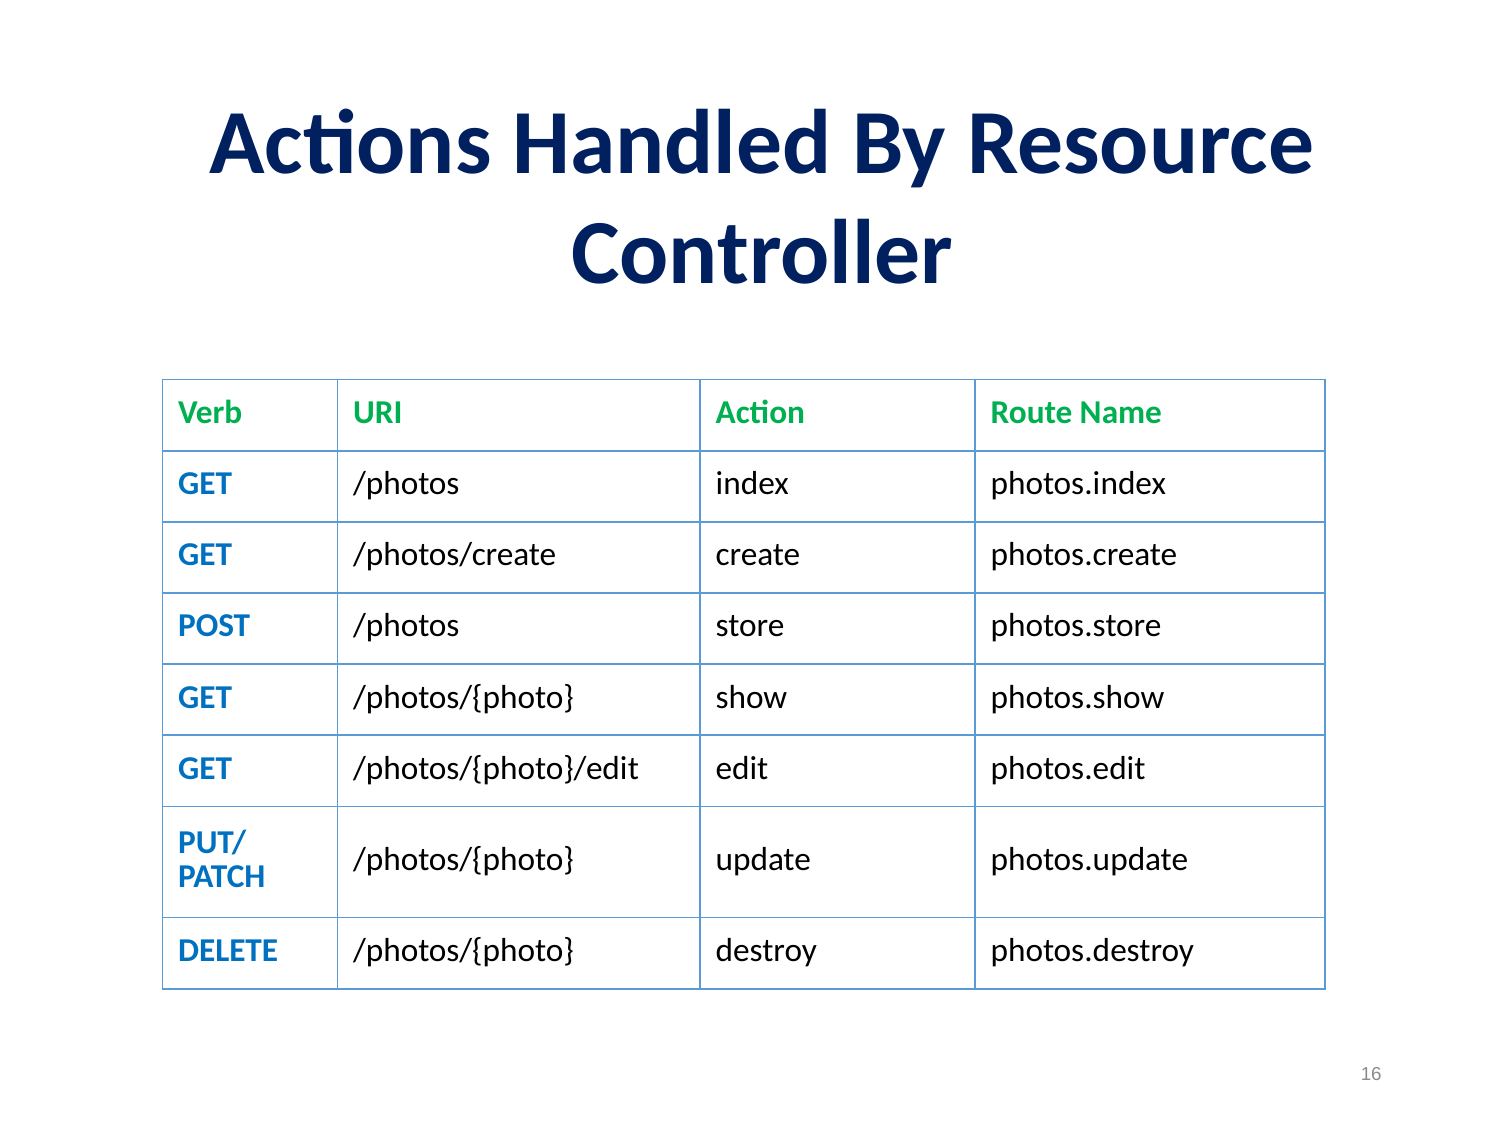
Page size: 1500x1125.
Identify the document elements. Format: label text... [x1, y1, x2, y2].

table_cell GET [163, 452, 337, 521]
table_cell photos.index [976, 452, 1324, 521]
table_cell destroy [701, 918, 974, 988]
slide_number 16 [1059, 1042, 1397, 1103]
table_cell store [701, 594, 974, 663]
table_cell /photos/{photo} [338, 807, 699, 917]
table_cell DELETE [163, 918, 337, 988]
table_cell GET [163, 665, 337, 734]
table_cell create [701, 523, 974, 592]
table_header Route Name [976, 380, 1324, 450]
table_cell index [701, 452, 974, 521]
table_cell GET [163, 736, 337, 806]
table_cell photos.create [976, 523, 1324, 592]
table_cell POST [163, 594, 337, 663]
table_cell /photos [338, 452, 699, 521]
table_cell photos.update [976, 807, 1324, 917]
table_cell /photos/{photo}/edit [338, 736, 699, 806]
table_cell photos.store [976, 594, 1324, 663]
table_cell photos.show [976, 665, 1324, 734]
text_box Actions Handled By Resource Controller [99, 74, 1425, 310]
table_cell GET [163, 523, 337, 592]
table_cell PUT/PATCH [163, 807, 337, 917]
table_header URI [338, 380, 699, 450]
table_cell edit [701, 736, 974, 806]
table_cell /photos/{photo} [338, 918, 699, 988]
table_cell /photos [338, 594, 699, 663]
table_cell /photos/{photo} [338, 665, 699, 734]
table_header Verb [163, 380, 337, 450]
table_cell photos.edit [976, 736, 1324, 806]
table_cell photos.destroy [976, 918, 1324, 988]
table_cell update [701, 807, 974, 917]
table_cell /photos/create [338, 523, 699, 592]
table_cell show [701, 665, 974, 734]
table_header Action [701, 380, 974, 450]
